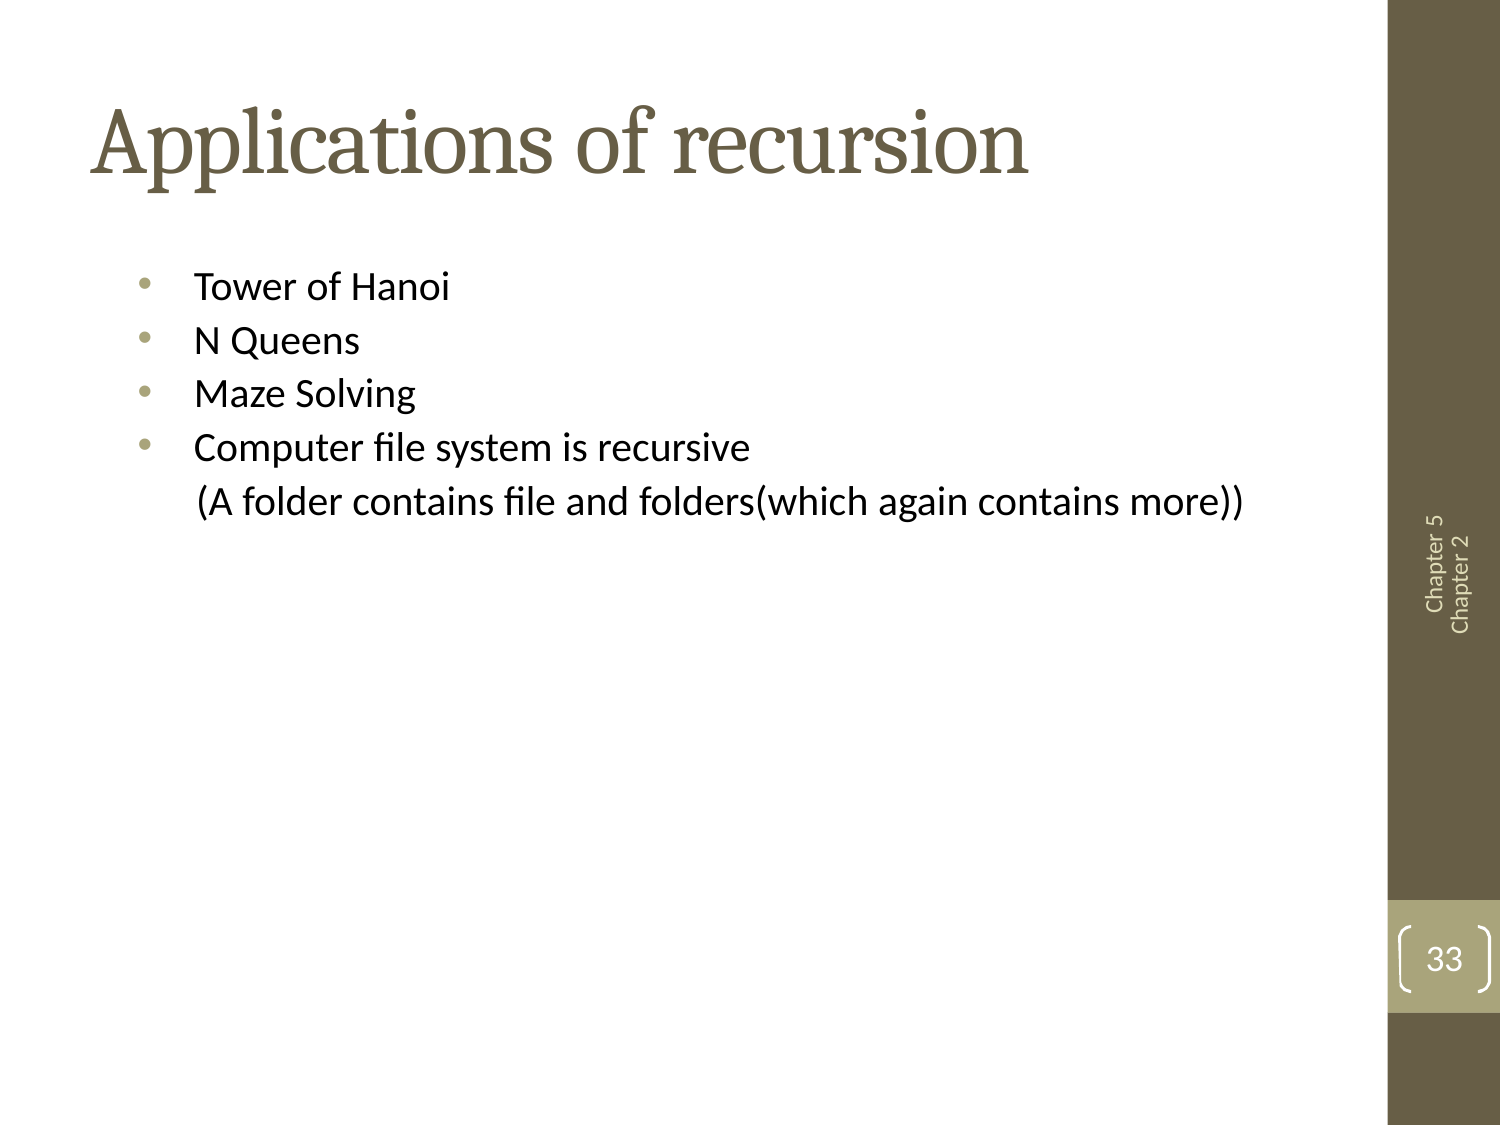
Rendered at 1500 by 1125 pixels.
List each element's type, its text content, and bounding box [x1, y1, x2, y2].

text_box [1477, 925, 1492, 994]
text_box 33 [1423, 932, 1466, 980]
title Applications of recursion [33, 76, 1309, 266]
text_box [1398, 925, 1412, 994]
text_box Chapter 5 Chapter 2 [1426, 512, 1477, 637]
text_box Tower of Hanoi N Queens Maze Solving Computer file system is recursive (A folder contains file and folders(which again contains more)) [135, 255, 1338, 523]
